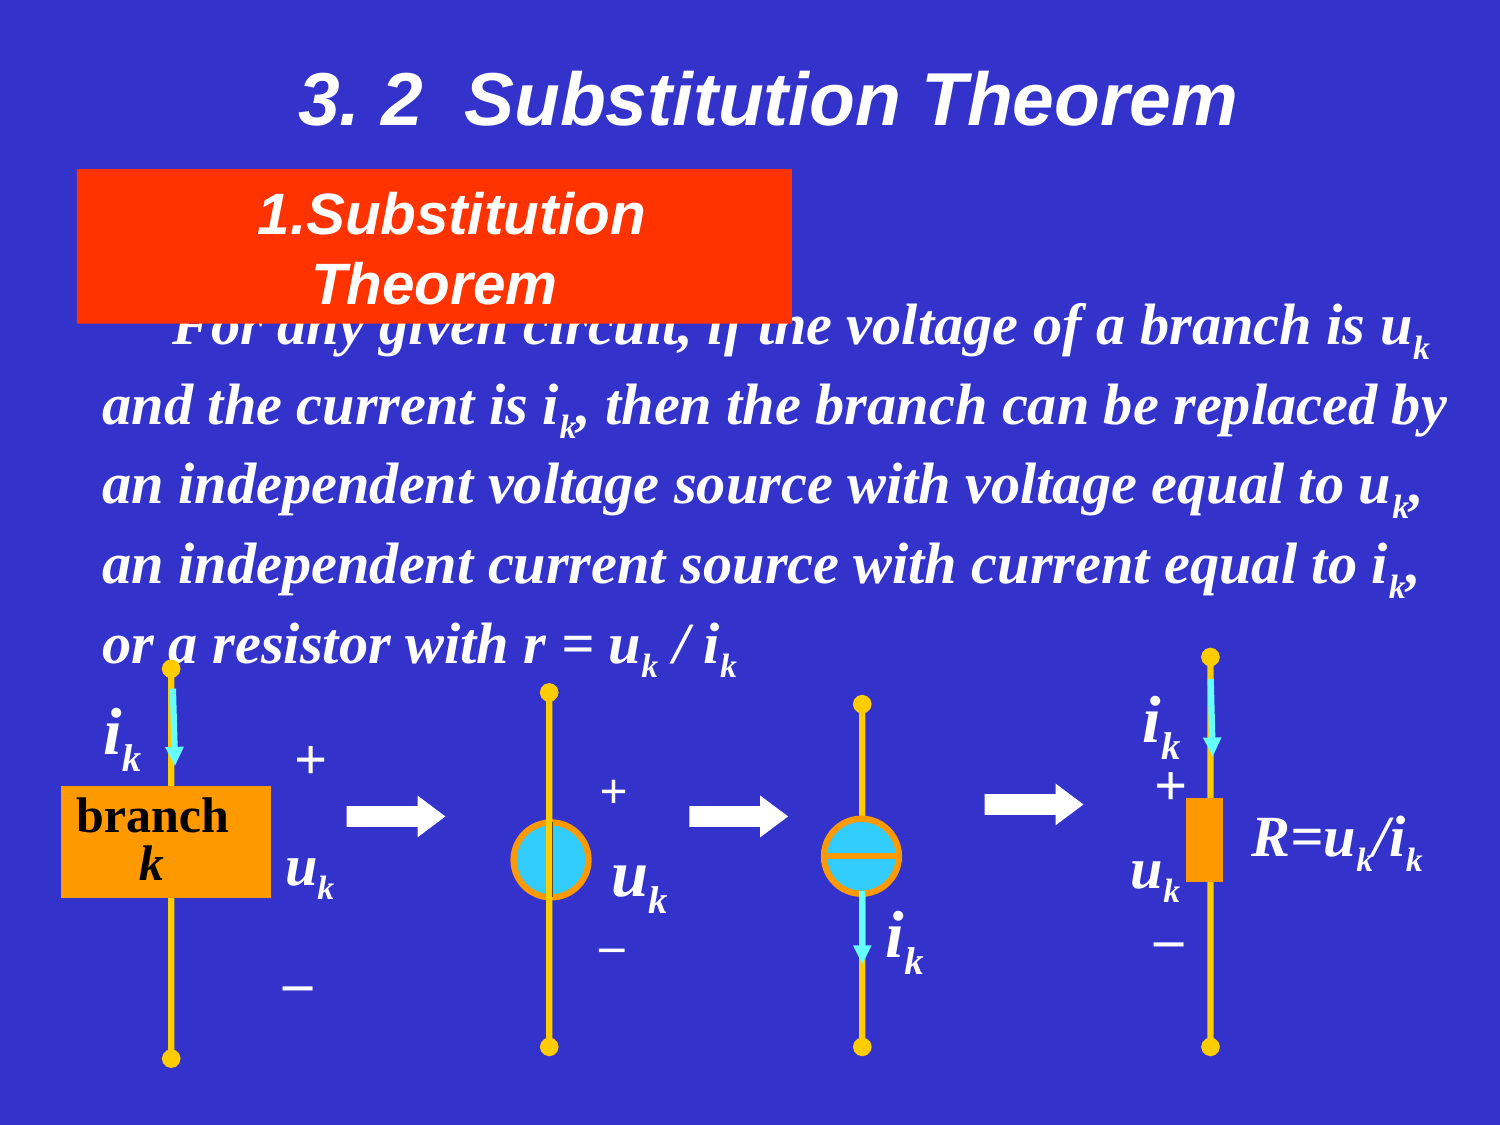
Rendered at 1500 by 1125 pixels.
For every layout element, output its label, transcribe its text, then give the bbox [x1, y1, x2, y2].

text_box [820, 703, 974, 1048]
text_box For any given circuit, if the voltage of a branch is uk and the current is ik, then the branch can be replaced by an independent voltage source with voltage equal to uk, an independent current source with current equal to ik, or a resistor with r = uk / ik [87, 278, 1500, 693]
text_box [691, 798, 786, 835]
text_box [986, 786, 1081, 823]
text_box 1.Substitution Theorem [76, 169, 792, 324]
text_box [513, 692, 687, 1048]
text_box [366, 798, 443, 835]
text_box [1115, 656, 1442, 1048]
text_box 3. 2 Substitution Theorem [112, 42, 1425, 148]
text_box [61, 668, 361, 1059]
